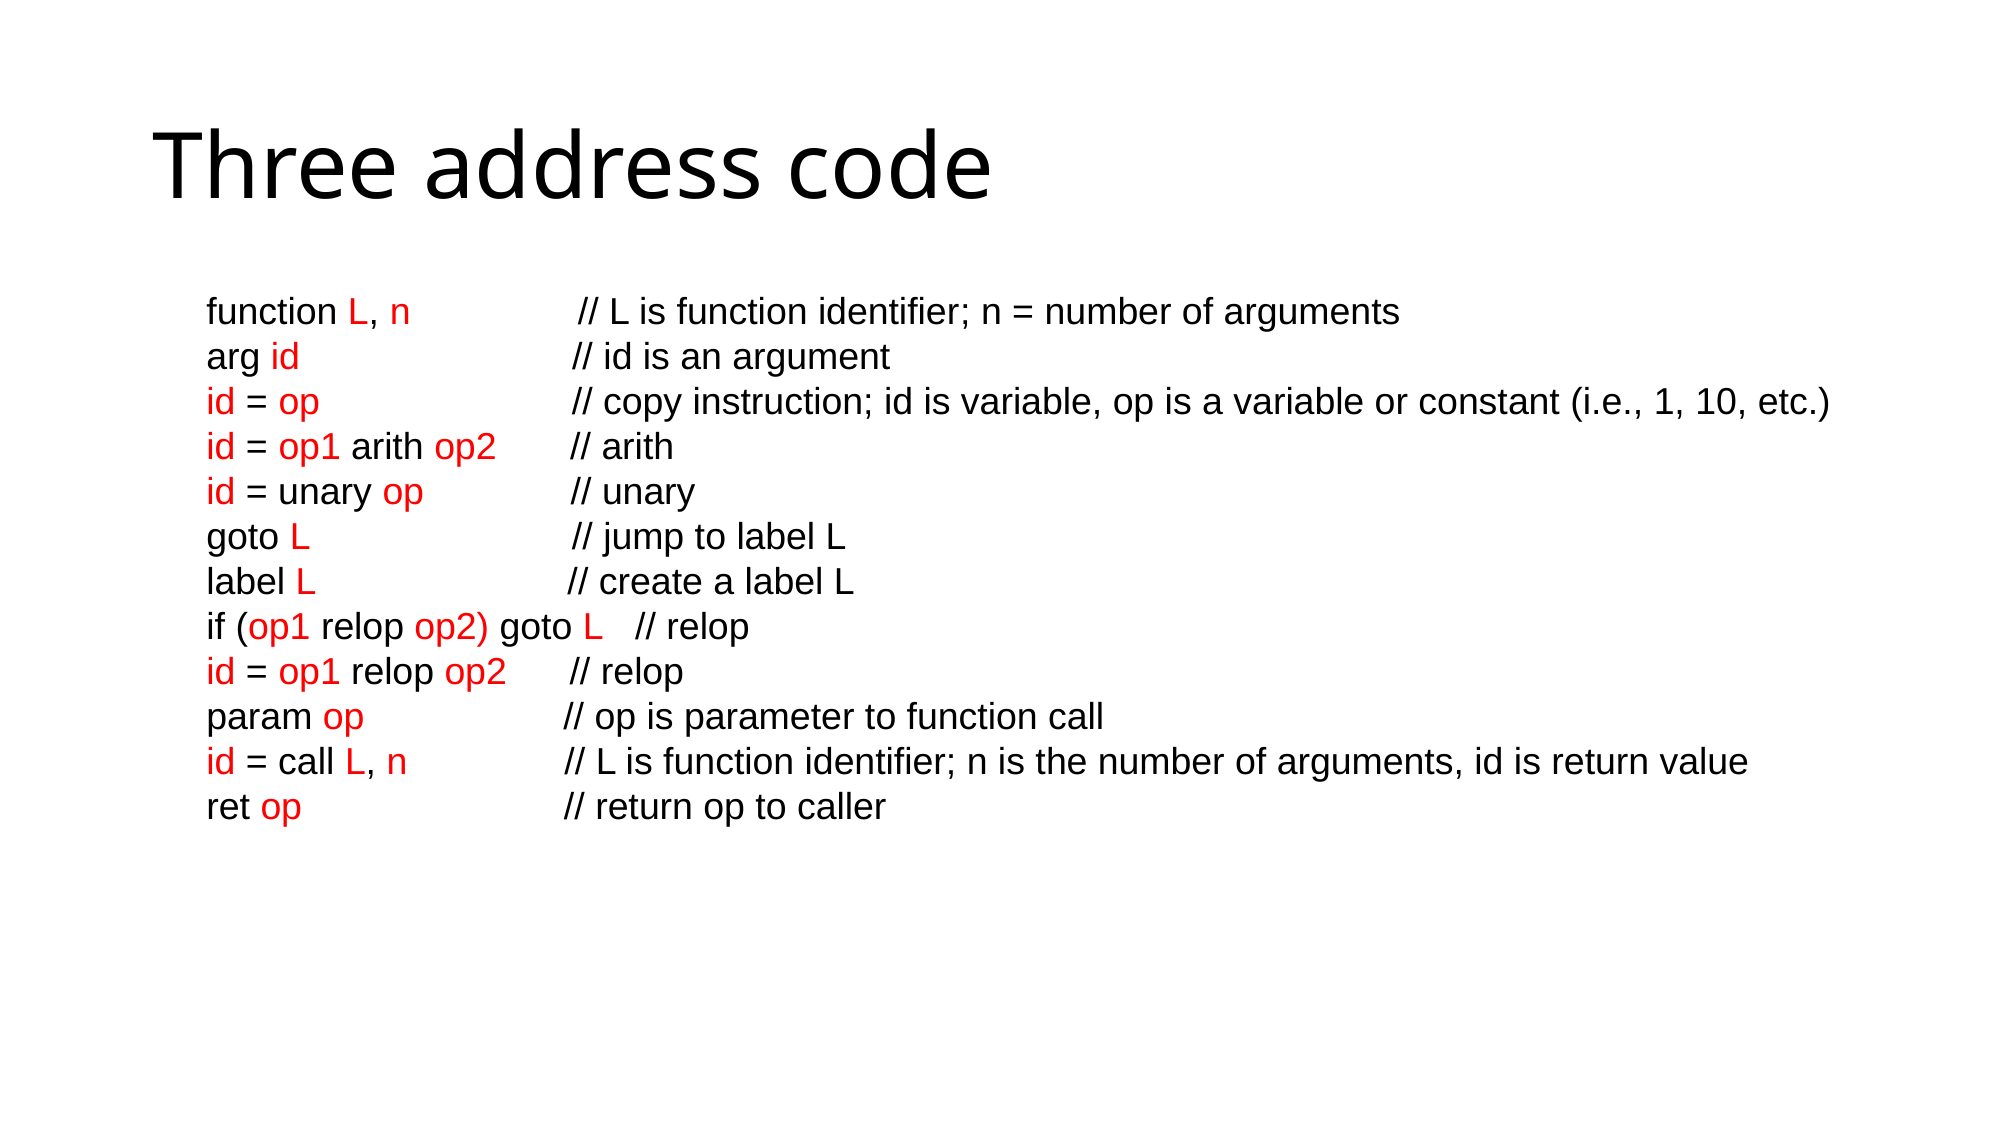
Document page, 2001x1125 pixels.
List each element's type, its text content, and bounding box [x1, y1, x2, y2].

list [137, 299, 1863, 1014]
title Three address code [137, 59, 1863, 278]
